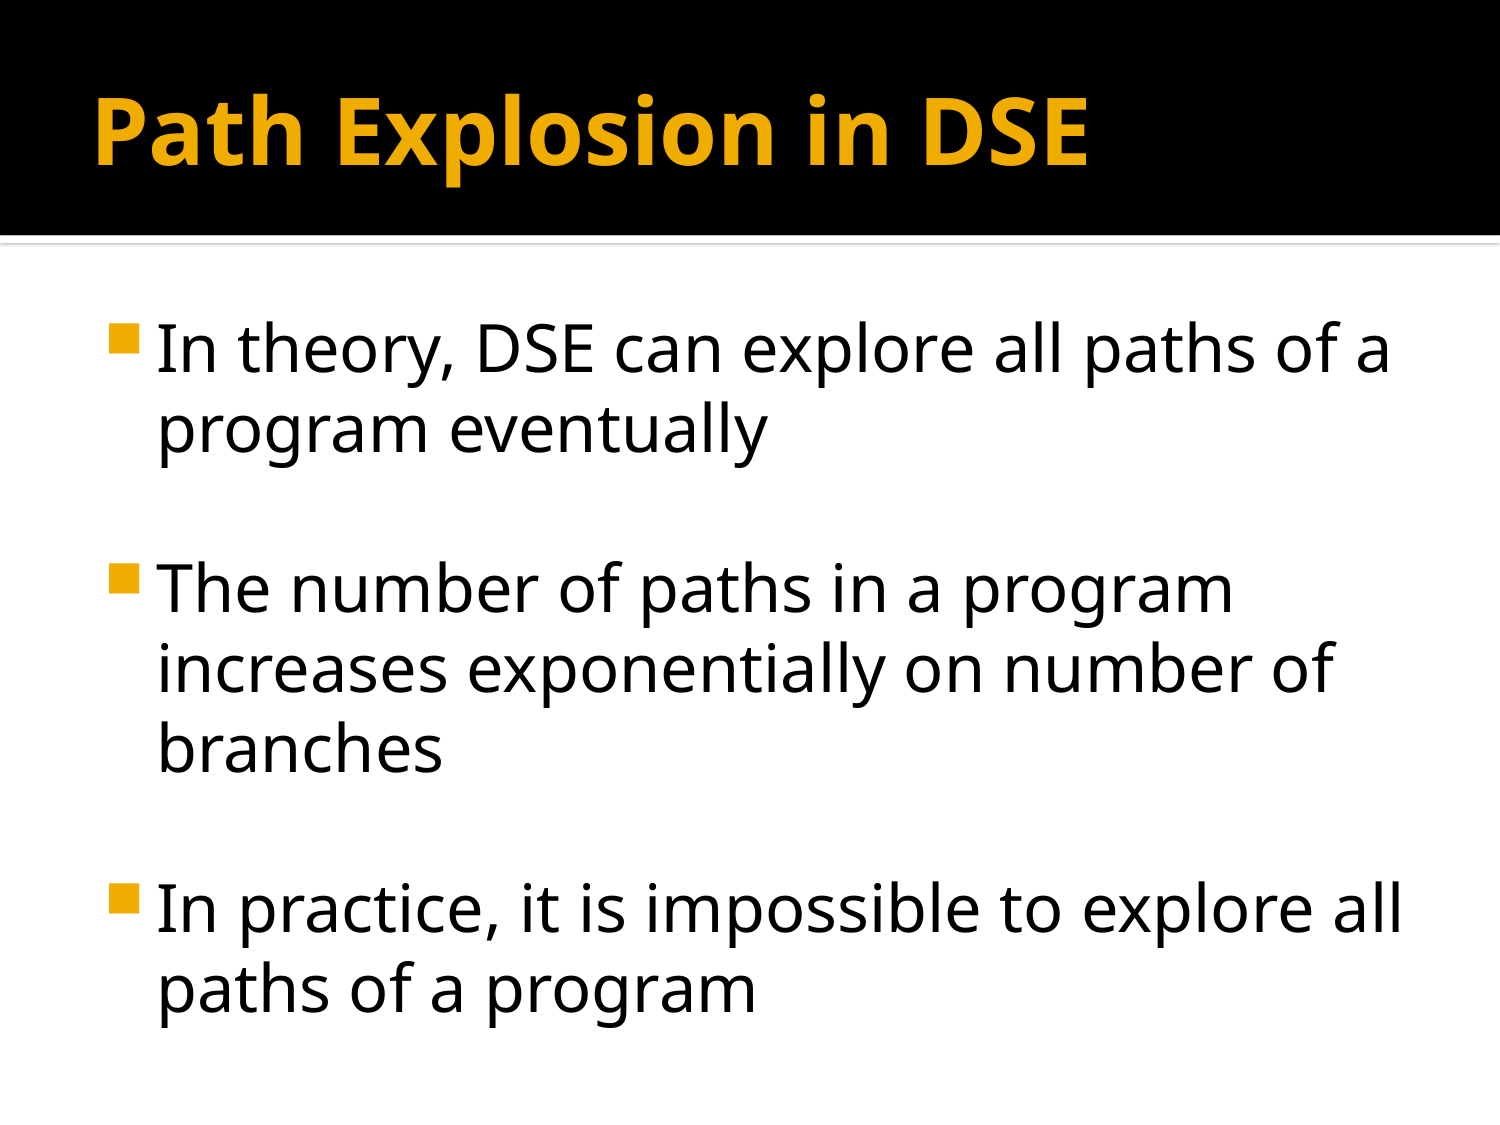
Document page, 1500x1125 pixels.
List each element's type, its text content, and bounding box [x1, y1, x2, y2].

title Path Explosion in DSE [75, 25, 1425, 231]
list In theory, DSE can explore all paths of a program eventually The number of paths in a program increases exponentially on number of branches In practice, it is impossible to explore all paths of a program [75, 291, 1425, 1050]
